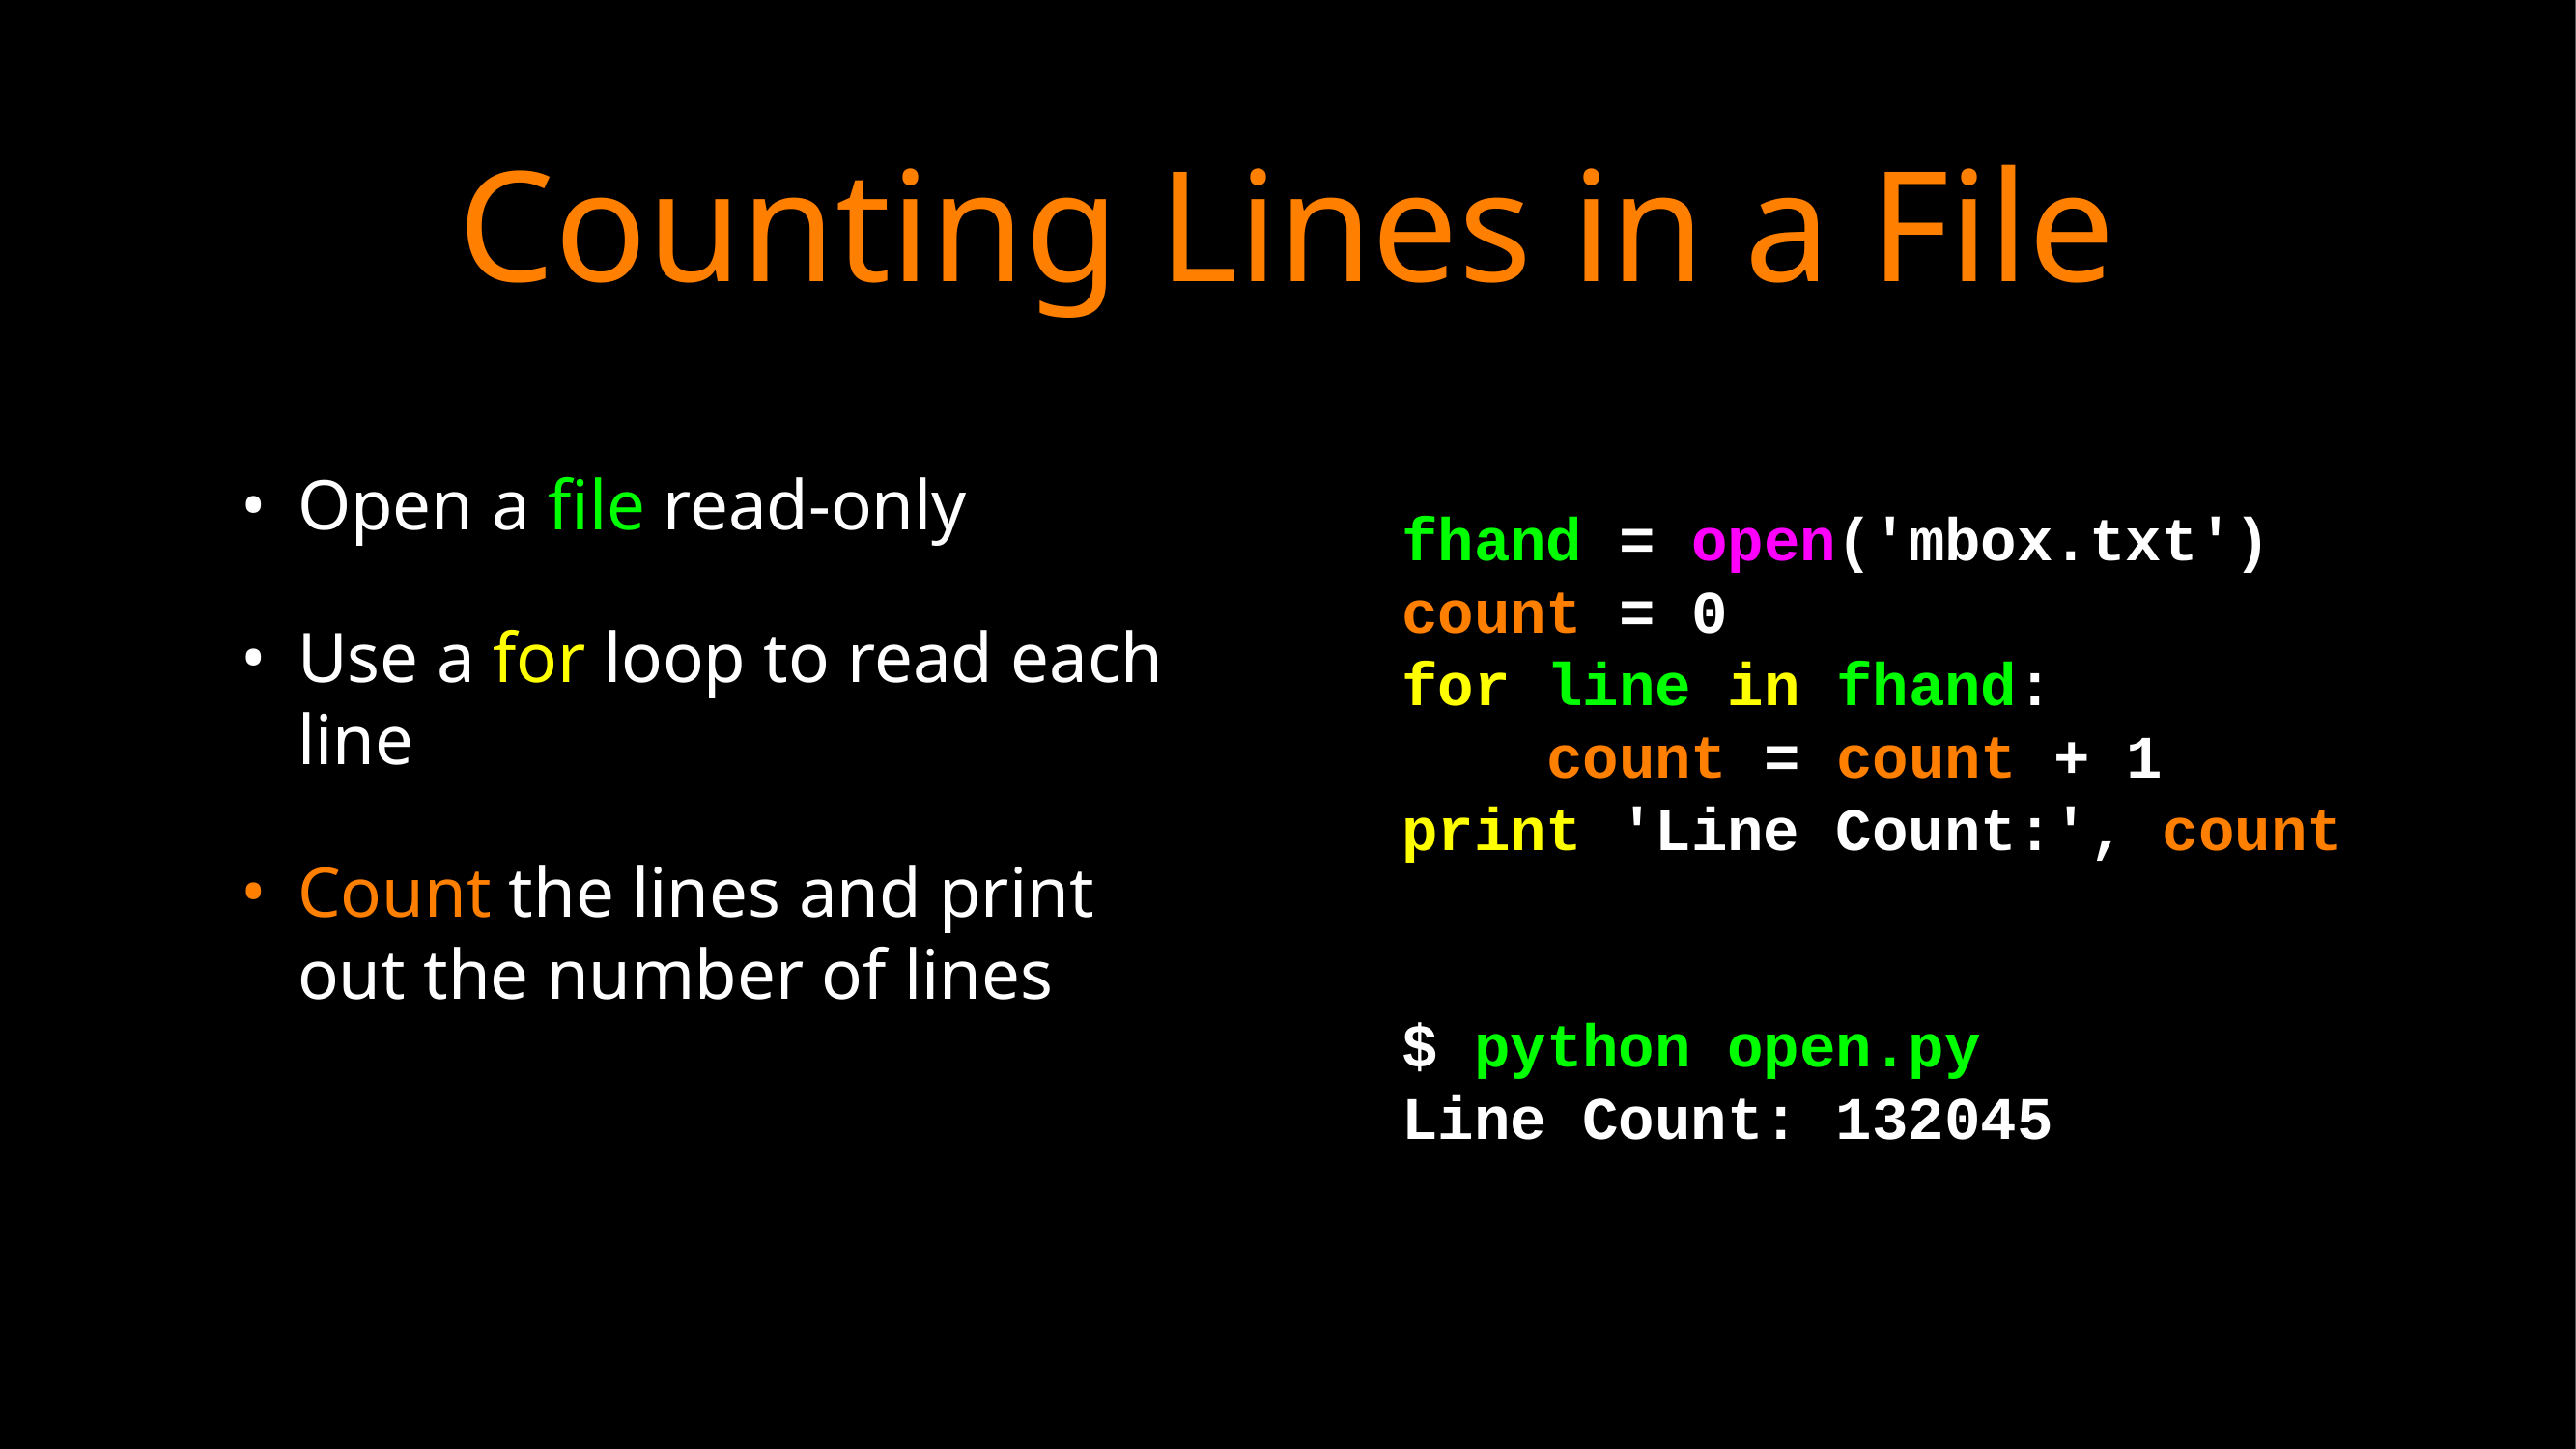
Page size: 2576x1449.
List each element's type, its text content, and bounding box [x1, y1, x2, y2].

title Counting Lines in a File [183, 38, 2391, 403]
list Open a file read-only Use a for loop to read each line Count the lines and print out the number of lines [172, 374, 1213, 1101]
text_box fhand = open('mbox.txt') count = 0 for line in fhand: count = count + 1 print 'Line Count:', count $ python open.py Line Count: 132045 [1401, 446, 2500, 1206]
